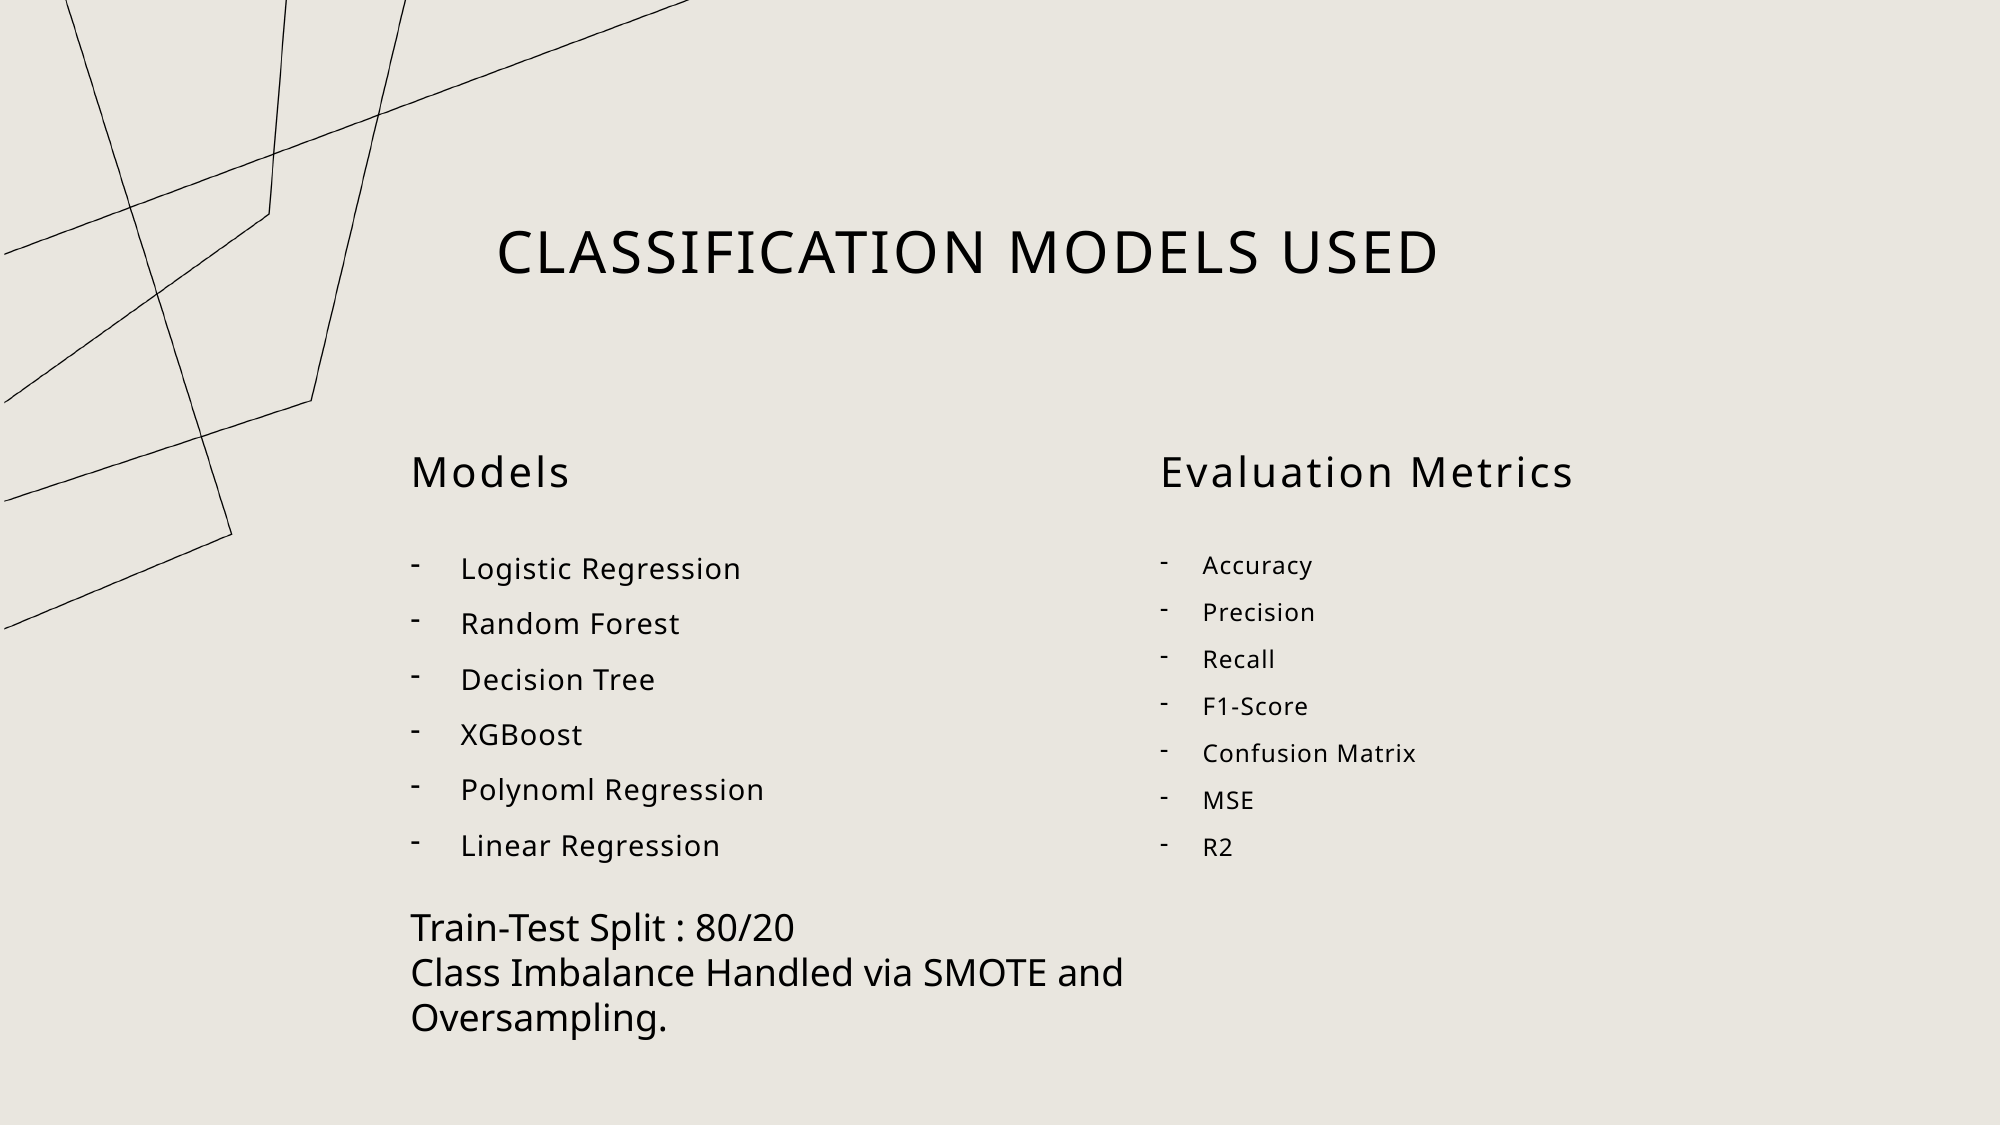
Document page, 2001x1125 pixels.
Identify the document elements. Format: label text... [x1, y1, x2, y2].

list Evaluation Metrics [1145, 369, 1793, 505]
list Models [395, 369, 1040, 505]
list Accuracy Precision Recall F1-Score Confusion Matrix MSE R2 [1145, 542, 1793, 871]
picture [4, 0, 721, 642]
title Classification Models Used [481, 146, 1863, 364]
list Logistic Regression Random Forest Decision Tree XGBoost Polynoml Regression Linear Regression [395, 542, 1040, 871]
text_box Train-Test Split : 80/20 Class Imbalance Handled via SMOTE and Oversampling. [395, 896, 1214, 1047]
